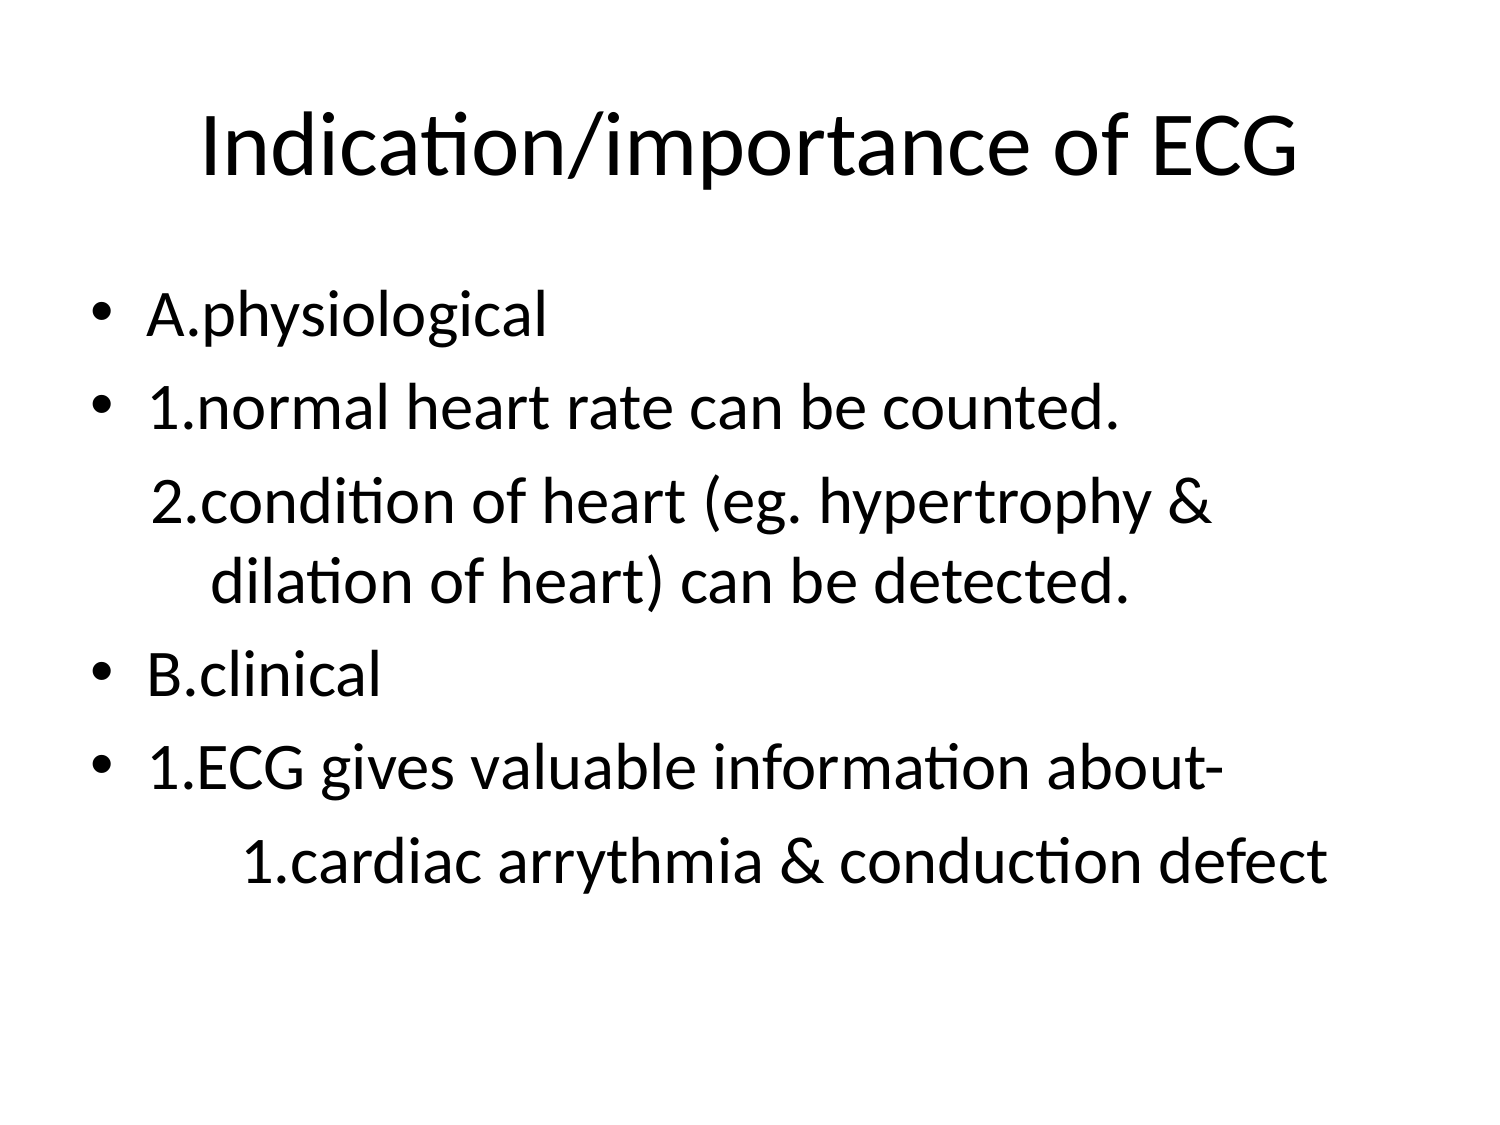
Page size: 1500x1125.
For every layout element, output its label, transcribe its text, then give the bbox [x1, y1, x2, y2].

title Indication/importance of ECG [75, 45, 1425, 233]
list A.physiological 1.normal heart rate can be counted. 2.condition of heart (eg. hypertrophy & dilation of heart) can be detected. B.clinical 1.ECG gives valuable information about- 1.cardiac arrythmia & conduction defect [75, 262, 1425, 1005]
